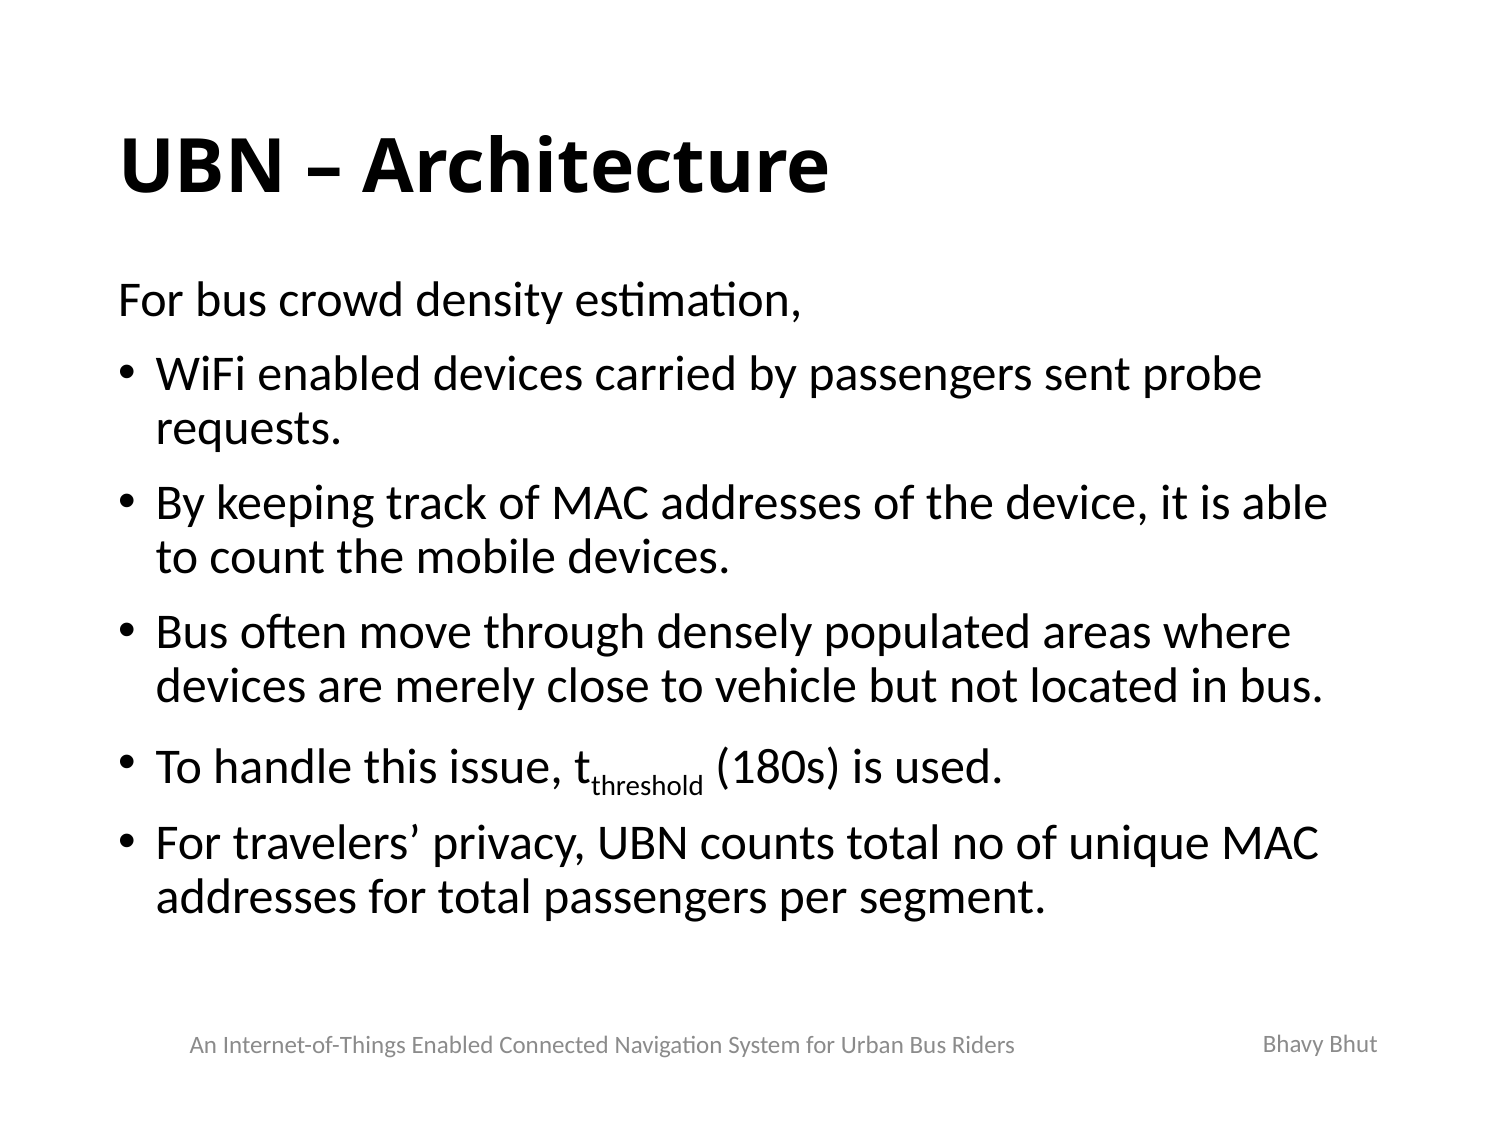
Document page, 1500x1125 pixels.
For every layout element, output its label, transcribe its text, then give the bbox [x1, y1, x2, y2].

title UBN – Architecture [103, 59, 1397, 265]
footer An Internet-of-Things Enabled Connected Navigation System for Urban Bus Riders [103, 1013, 1104, 1074]
text_box Bhavy Bhut [1243, 1012, 1397, 1073]
list For bus crowd density estimation, WiFi enabled devices carried by passengers sent probe requests. By keeping track of MAC addresses of the device, it is able to count the mobile devices. Bus often move through densely populated areas where devices are merely close to vehicle but not located in bus. To handle this issue, tthreshold (180s) is used. For travelers’ privacy, UBN counts total no of unique MAC addresses for total passengers per segment. [103, 265, 1397, 1014]
